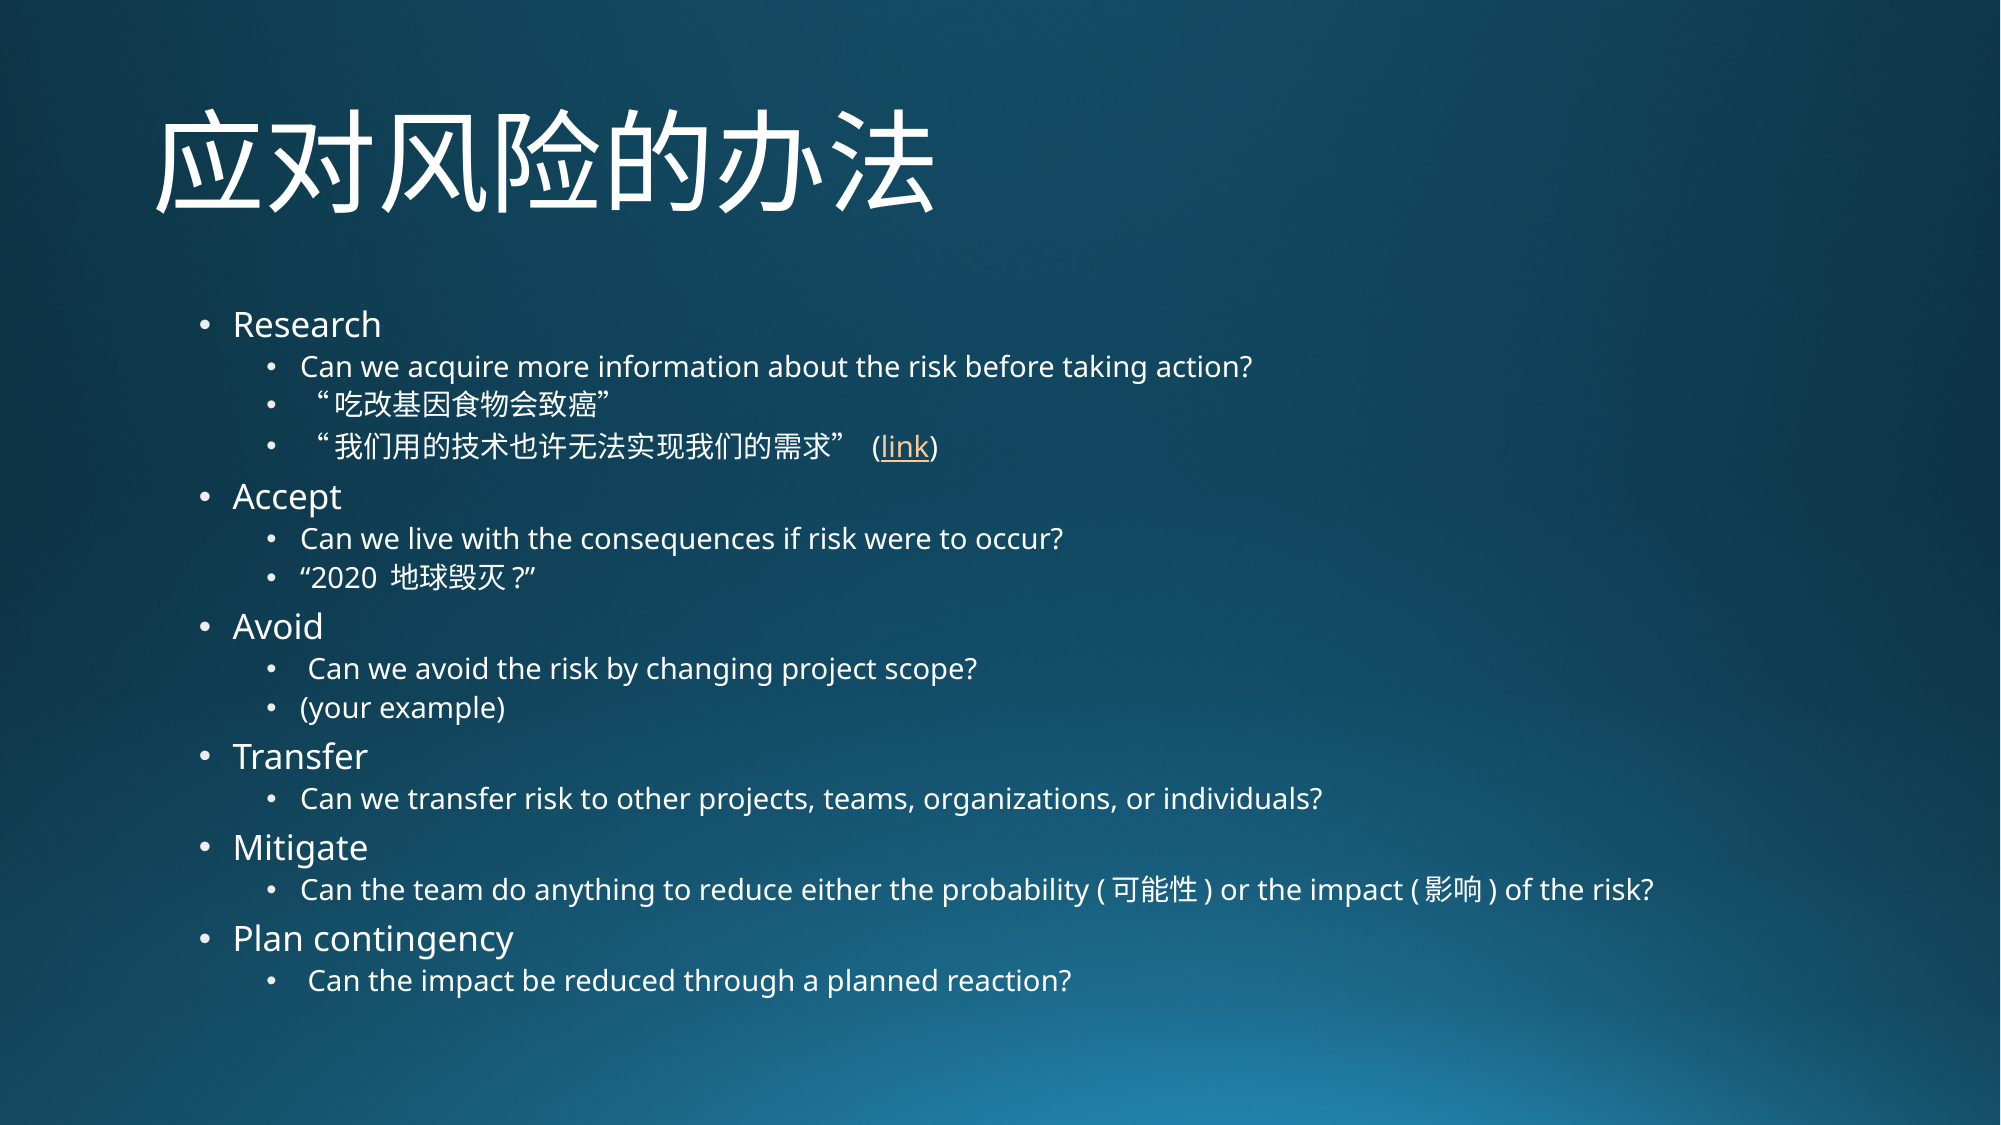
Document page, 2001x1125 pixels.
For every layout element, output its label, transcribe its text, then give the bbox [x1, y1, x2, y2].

title 应对风险的办法 [137, 59, 1863, 278]
list Research Can we acquire more information about the risk before taking action? “吃改基因食物会致癌” “我们用的技术也许无法实现我们的需求” (link) Accept Can we live with the consequences if risk were to occur? “2020 地球毁灭?” Avoid Can we avoid the risk by changing project scope? (your example) Transfer Can we transfer risk to other projects, teams, organizations, or individuals? Mitigate Can the team do anything to reduce either the probability (可能性) or the impact (影响) of the risk? Plan contingency Can the impact be reduced through a planned reaction? [183, 299, 1863, 1014]
picture [0, 0, 2001, 1125]
